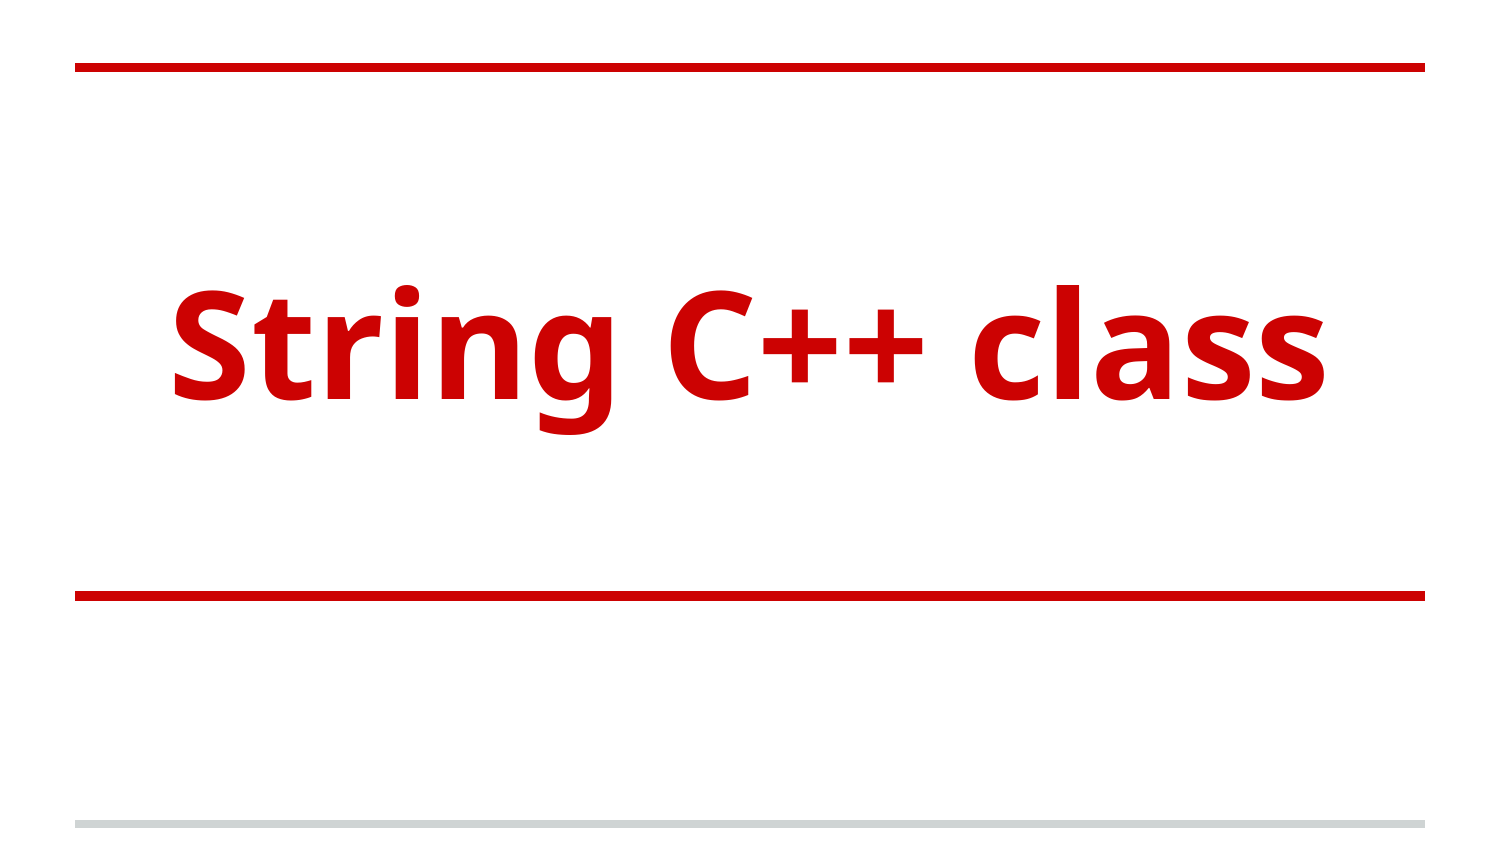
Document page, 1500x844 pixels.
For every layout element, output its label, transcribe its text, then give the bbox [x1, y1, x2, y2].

title String C++ class [75, 92, 1425, 587]
